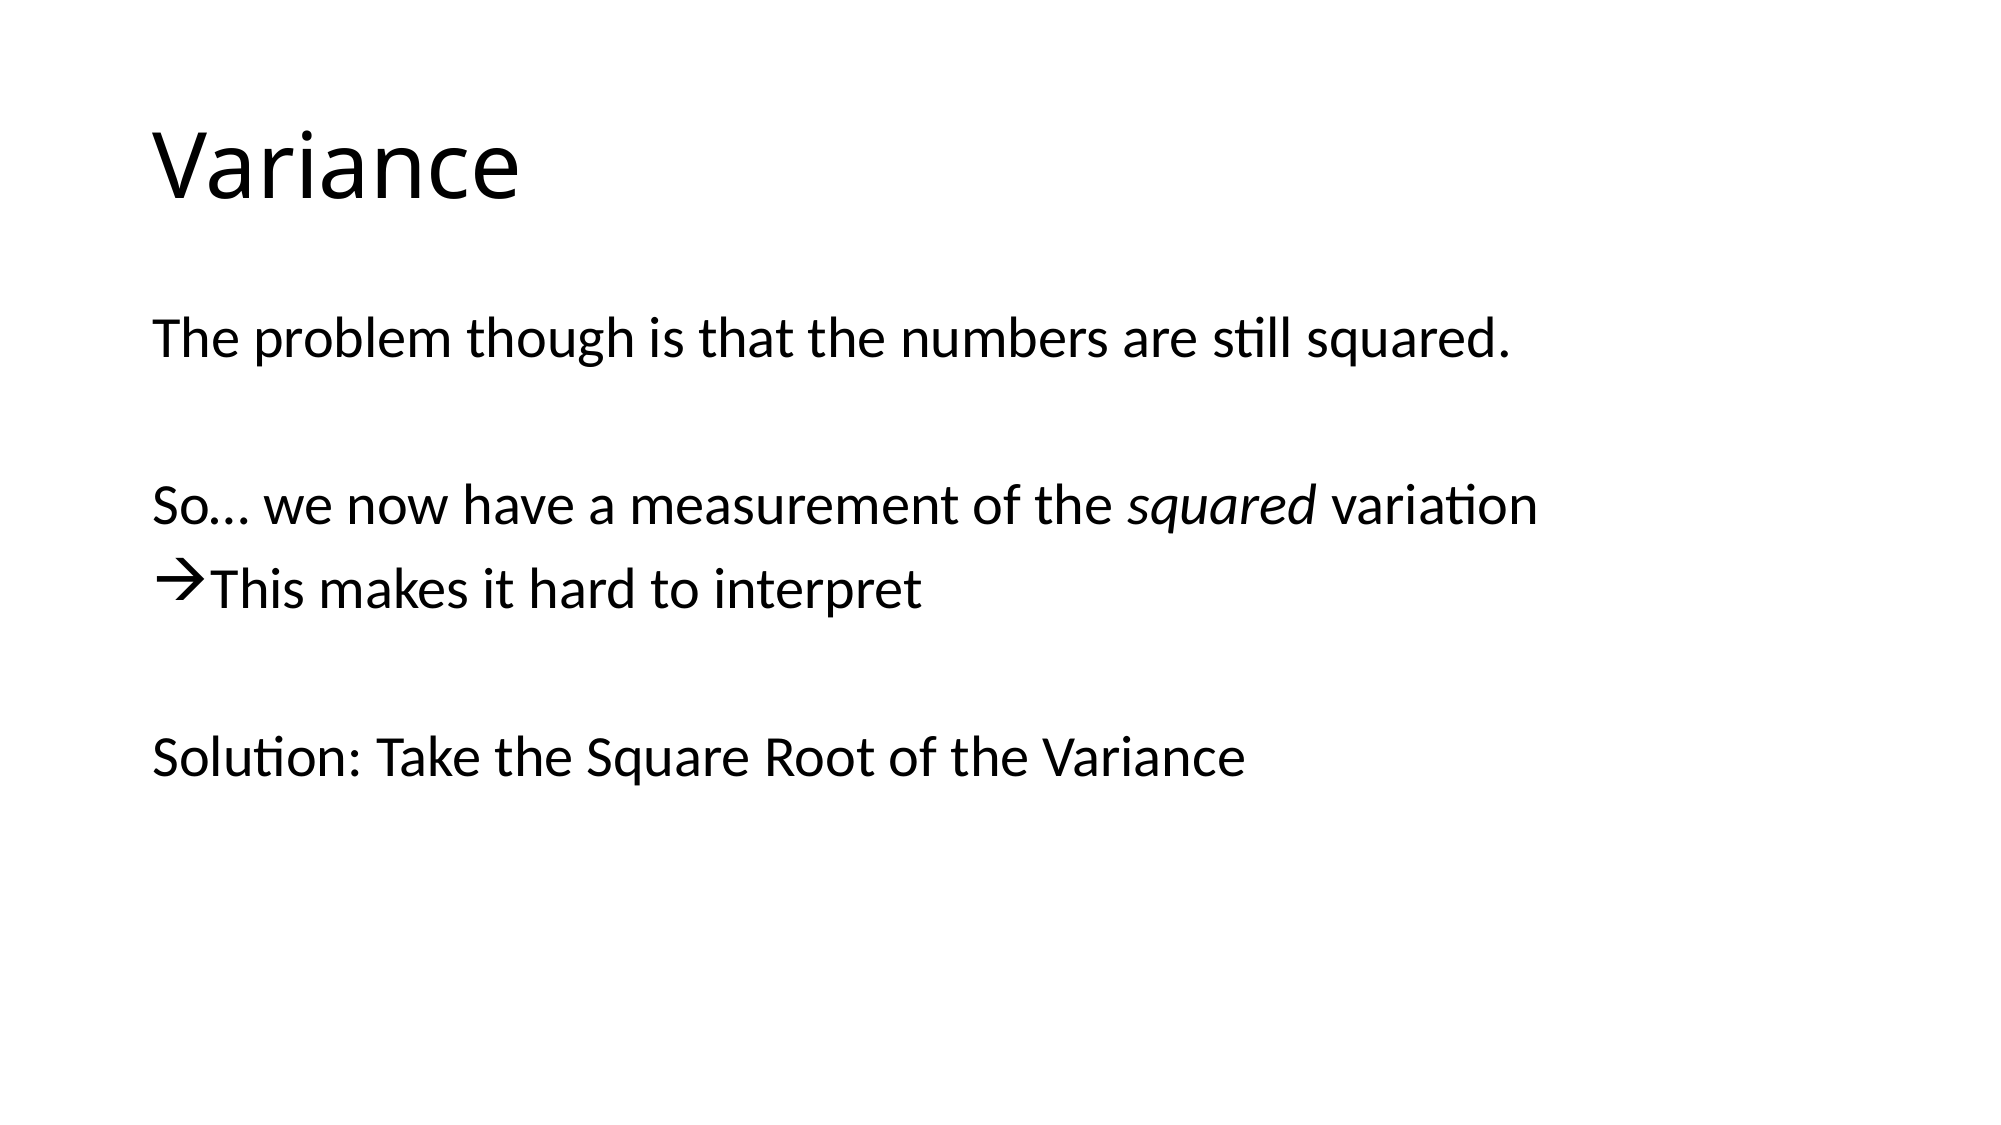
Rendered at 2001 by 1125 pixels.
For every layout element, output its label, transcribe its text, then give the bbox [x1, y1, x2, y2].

list The problem though is that the numbers are still squared. So… we now have a measurement of the squared variation This makes it hard to interpret Solution: Take the Square Root of the Variance [137, 299, 1863, 1014]
title Variance [137, 59, 1863, 278]
